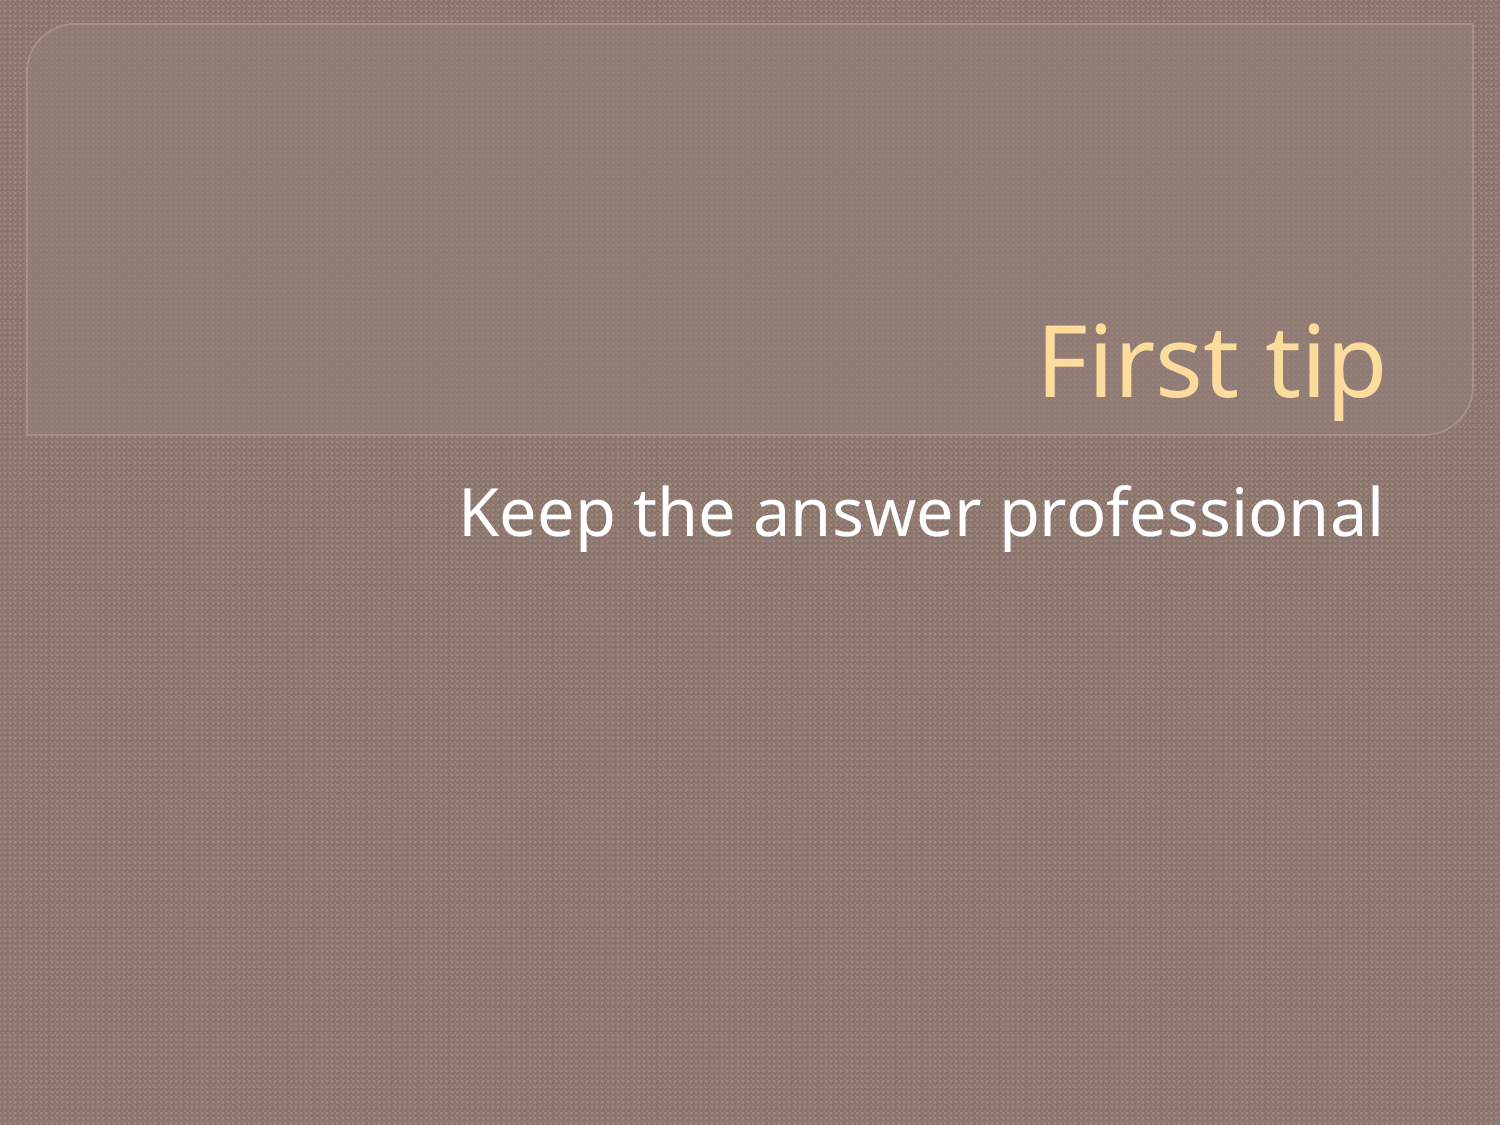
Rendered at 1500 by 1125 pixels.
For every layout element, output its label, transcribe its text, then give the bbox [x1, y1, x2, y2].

title First tip [76, 62, 1427, 425]
subtitle Keep the answer professional [350, 462, 1427, 750]
